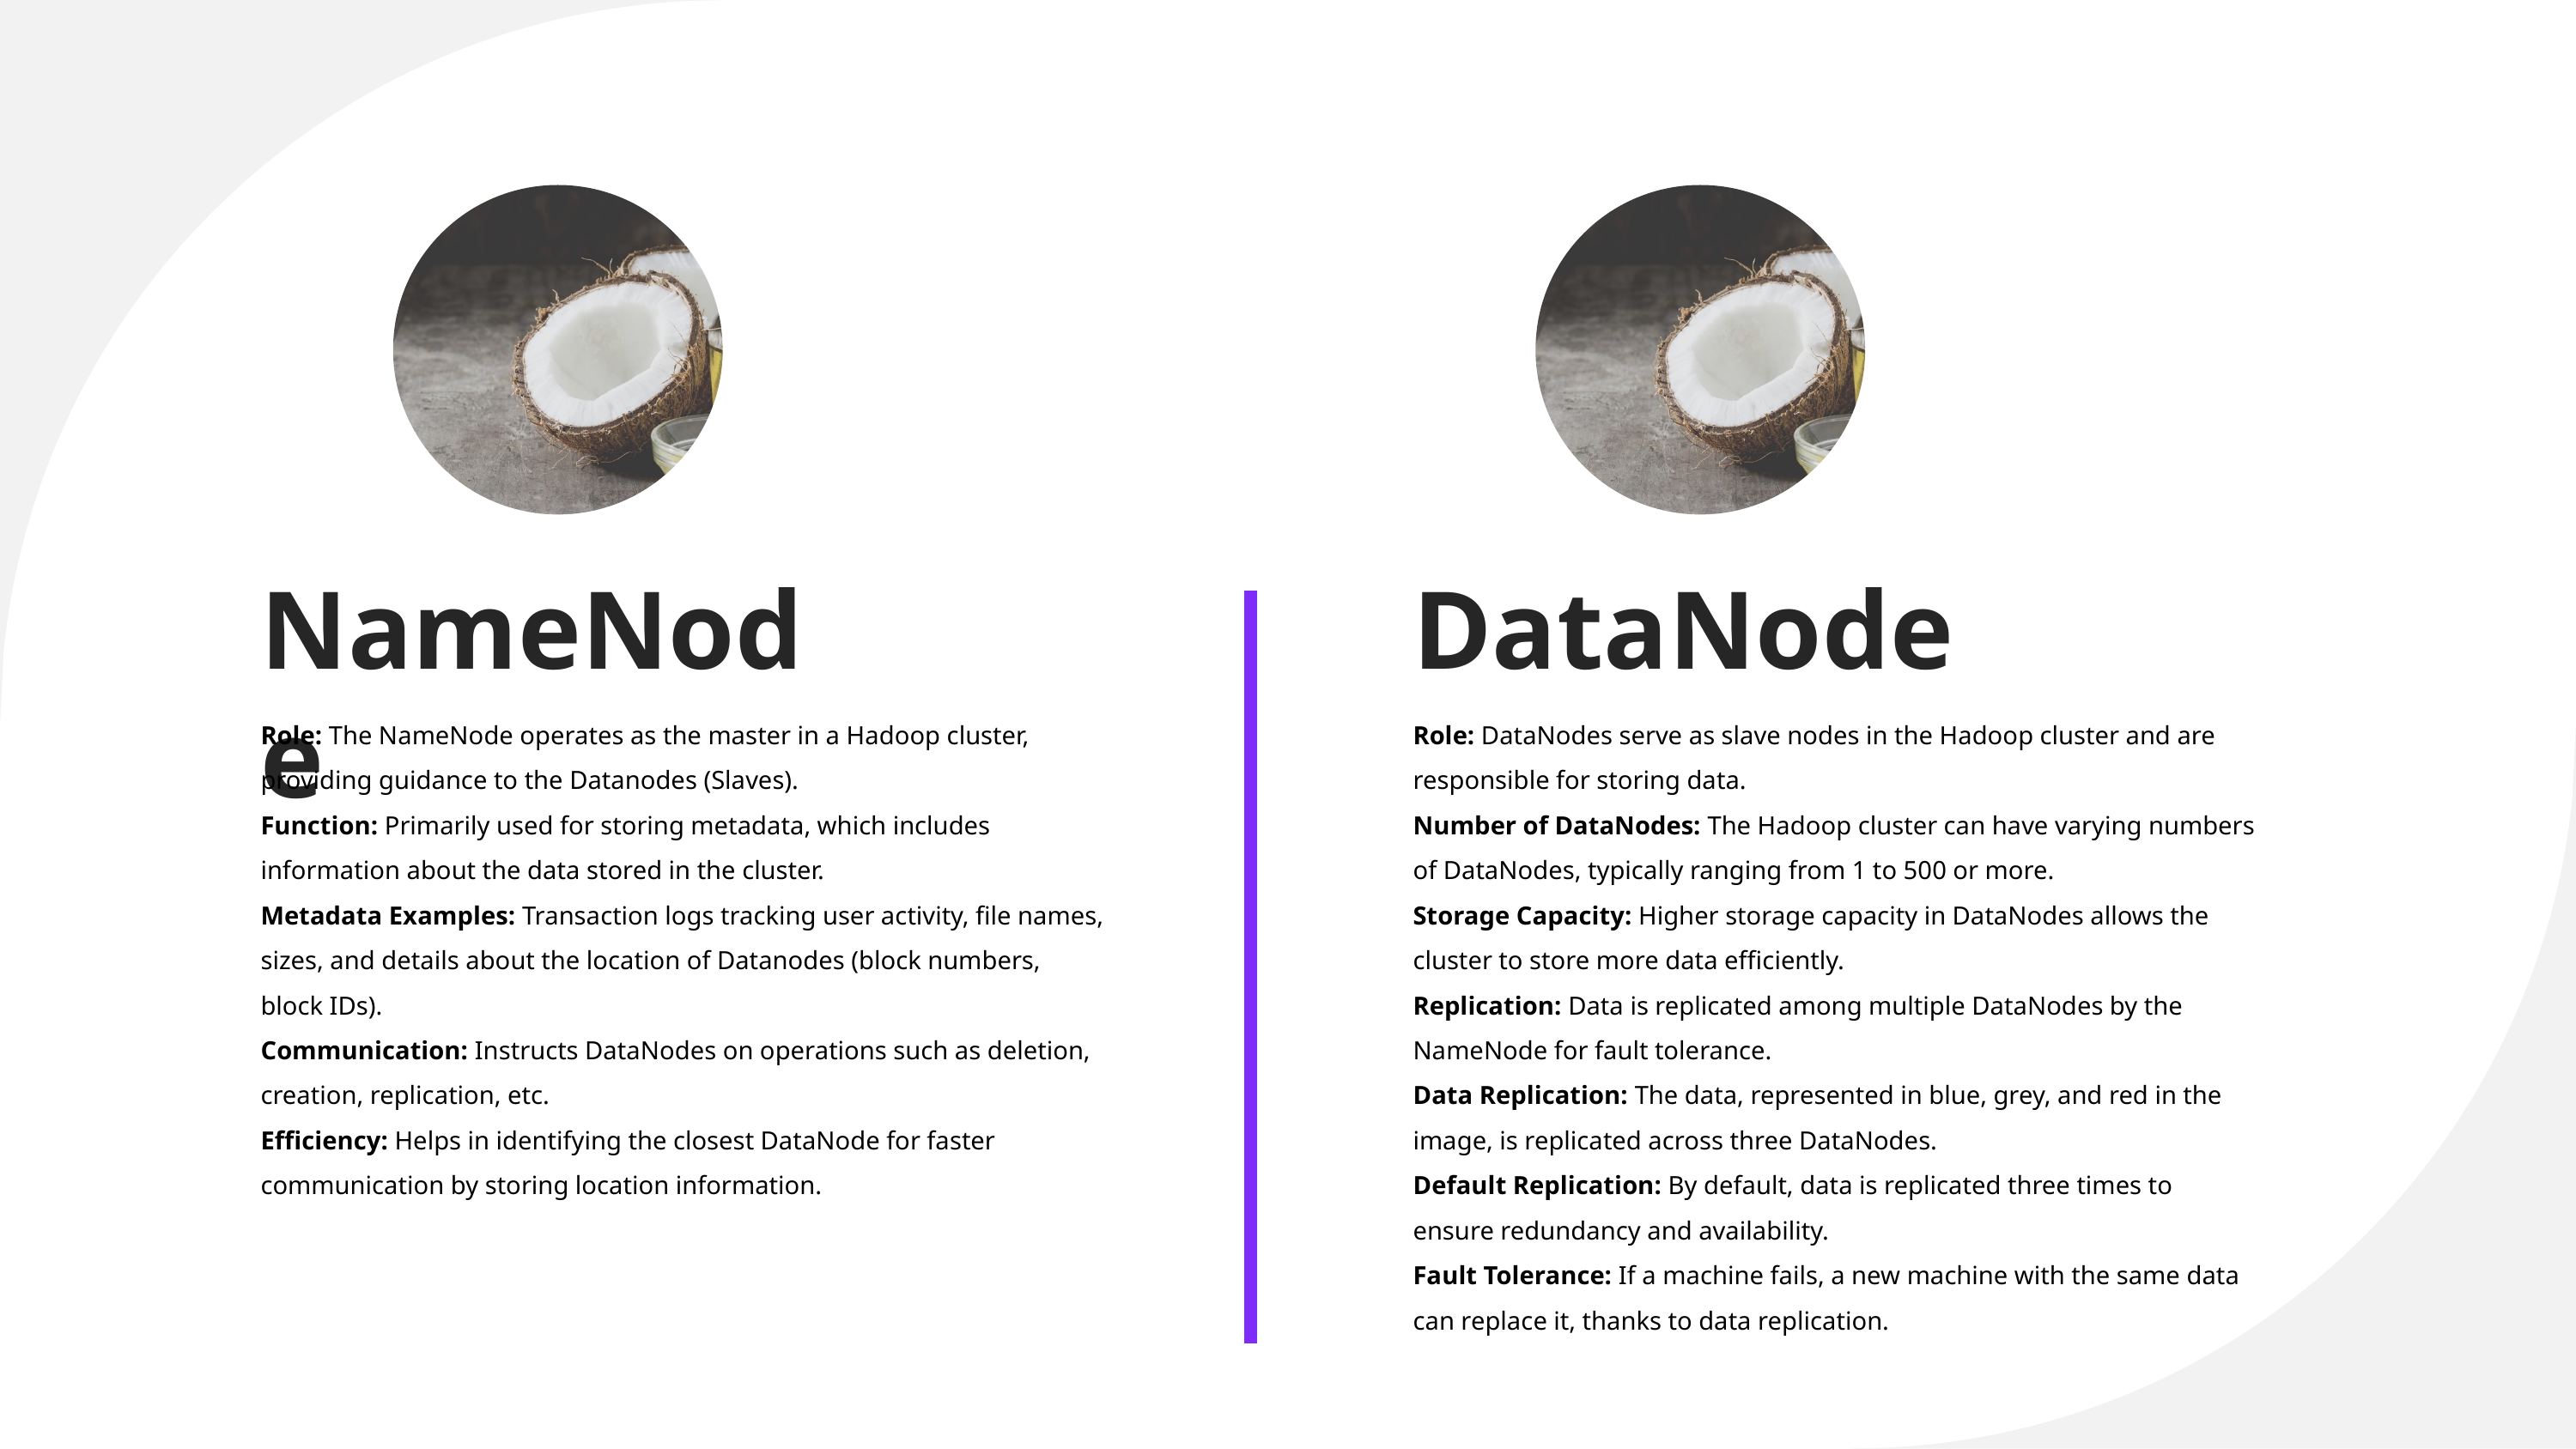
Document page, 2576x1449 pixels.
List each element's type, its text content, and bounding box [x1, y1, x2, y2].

text_box DataNode [1400, 555, 2001, 697]
text_box NameNode [247, 555, 848, 698]
text_box Role: The NameNode operates as the master in a Hadoop cluster, providing guidance to the Datanodes (Slaves). Function: Primarily used for storing metadata, which includes information about the data stored in the cluster. Metadata Examples: Transaction logs tracking user activity, file names, sizes, and details about the location of Datanodes (block numbers, block IDs). Communication: Instructs DataNodes on operations such as deletion, creation, replication, etc. Efficiency: Helps in identifying the closest DataNode for faster communication by storing location information. [247, 698, 1118, 1206]
picture [392, 185, 723, 515]
picture [1535, 185, 1866, 515]
text_box Role: DataNodes serve as slave nodes in the Hadoop cluster and are responsible for storing data. Number of DataNodes: The Hadoop cluster can have varying numbers of DataNodes, typically ranging from 1 to 500 or more. Storage Capacity: Higher storage capacity in DataNodes allows the cluster to store more data efficiently. Replication: Data is replicated among multiple DataNodes by the NameNode for fault tolerance. Data Replication: The data, represented in blue, grey, and red in the image, is replicated across three DataNodes. Default Replication: By default, data is replicated three times to ensure redundancy and availability. Fault Tolerance: If a machine fails, a new machine with the same data can replace it, thanks to data replication. [1400, 698, 2270, 1342]
